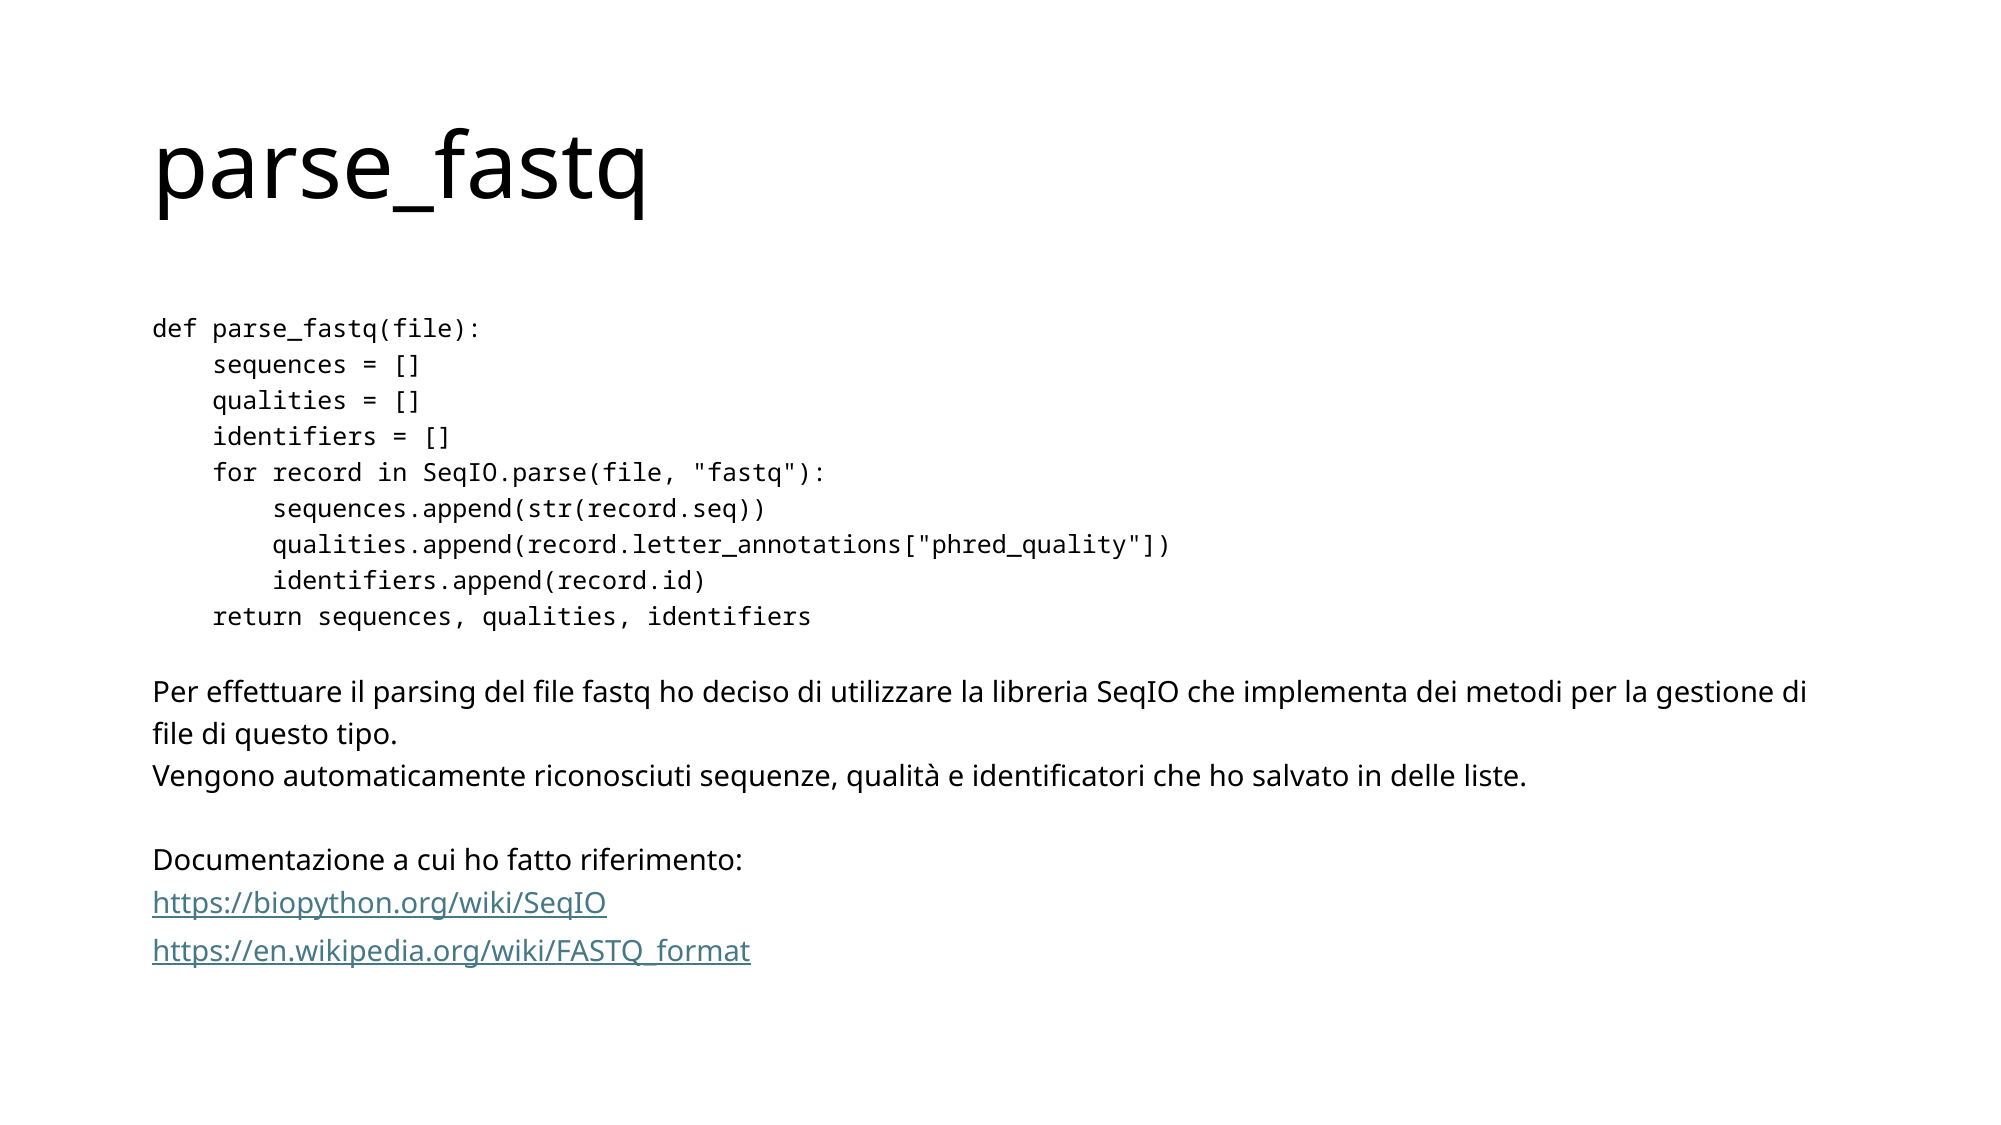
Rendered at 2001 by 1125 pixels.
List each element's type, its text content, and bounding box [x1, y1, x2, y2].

list def parse_fastq(file): sequences = [] qualities = [] identifiers = [] for record in SeqIO.parse(file, "fastq"): sequences.append(str(record.seq)) qualities.append(record.letter_annotations["phred_quality"]) identifiers.append(record.id) return sequences, qualities, identifiers Per effettuare il parsing del file fastq ho deciso di utilizzare la libreria SeqIO che implementa dei metodi per la gestione di file di questo tipo. Vengono automaticamente riconosciuti sequenze, qualità e identificatori che ho salvato in delle liste. Documentazione a cui ho fatto riferimento: https://biopython.org/wiki/SeqIO https://en.wikipedia.org/wiki/FASTQ_format [137, 299, 1863, 1014]
title parse_fastq [137, 59, 1863, 278]
